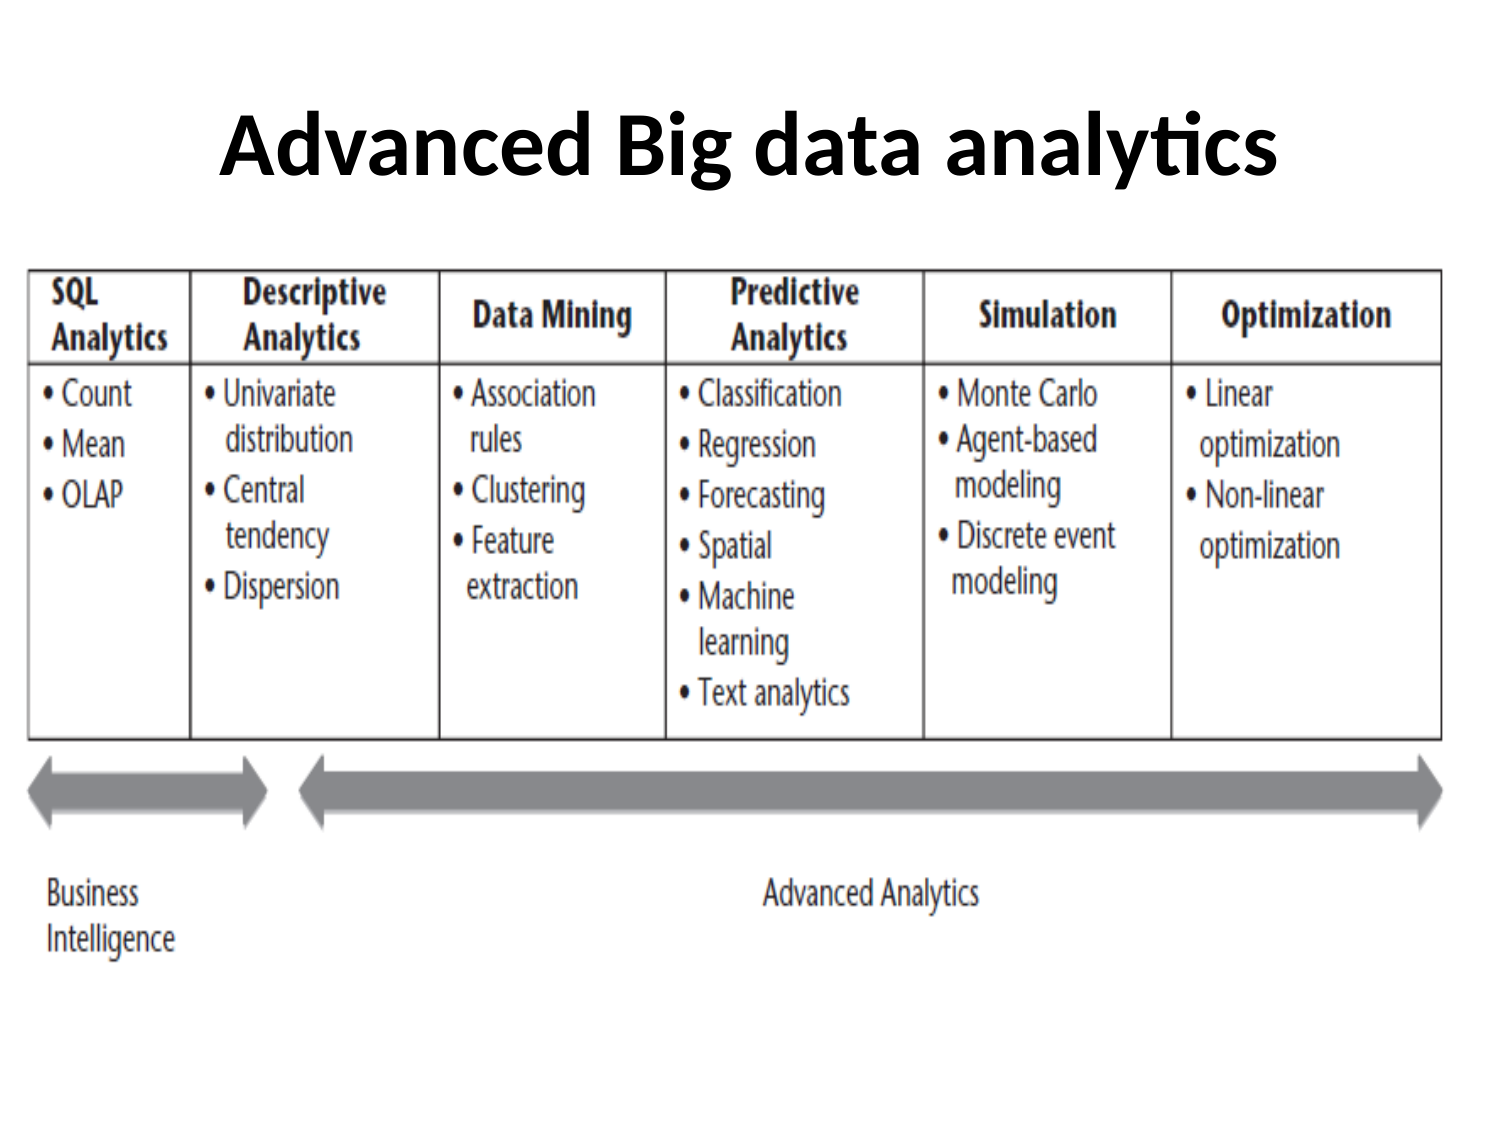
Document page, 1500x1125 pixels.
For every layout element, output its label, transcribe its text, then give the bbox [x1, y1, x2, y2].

title Advanced Big data analytics [75, 45, 1425, 233]
picture [0, 237, 1500, 976]
